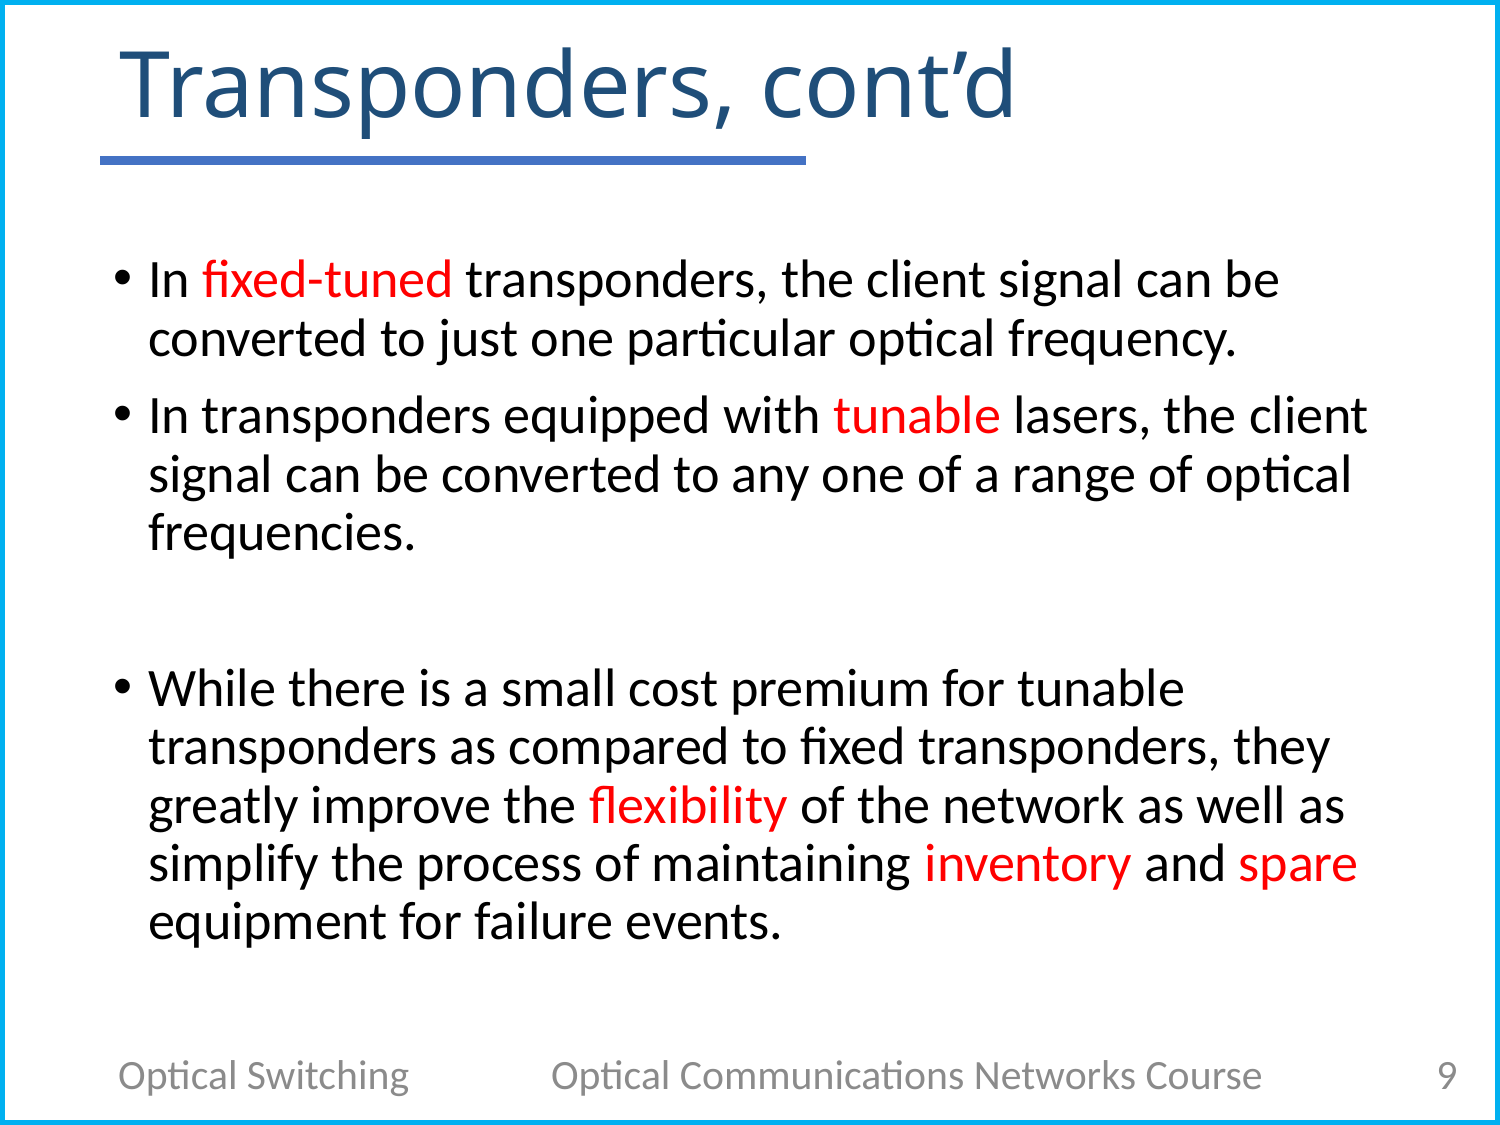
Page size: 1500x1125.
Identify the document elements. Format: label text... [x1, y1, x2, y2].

list In fixed-tuned transponders, the client signal can be converted to just one particular optical frequency. In transponders equipped with tunable lasers, the client signal can be converted to any one of a range of optical frequencies. While there is a small cost premium for tunable transponders as compared to fixed transponders, they greatly improve the flexibility of the network as well as simplify the process of maintaining inventory and spare equipment for failure events. [98, 243, 1431, 965]
slide_number Optical Switching [103, 1042, 441, 1103]
slide_number 9 [1369, 1042, 1473, 1103]
title Transponders, cont’d [104, 23, 1399, 152]
footer Optical Communications Networks Course [496, 1042, 1317, 1103]
